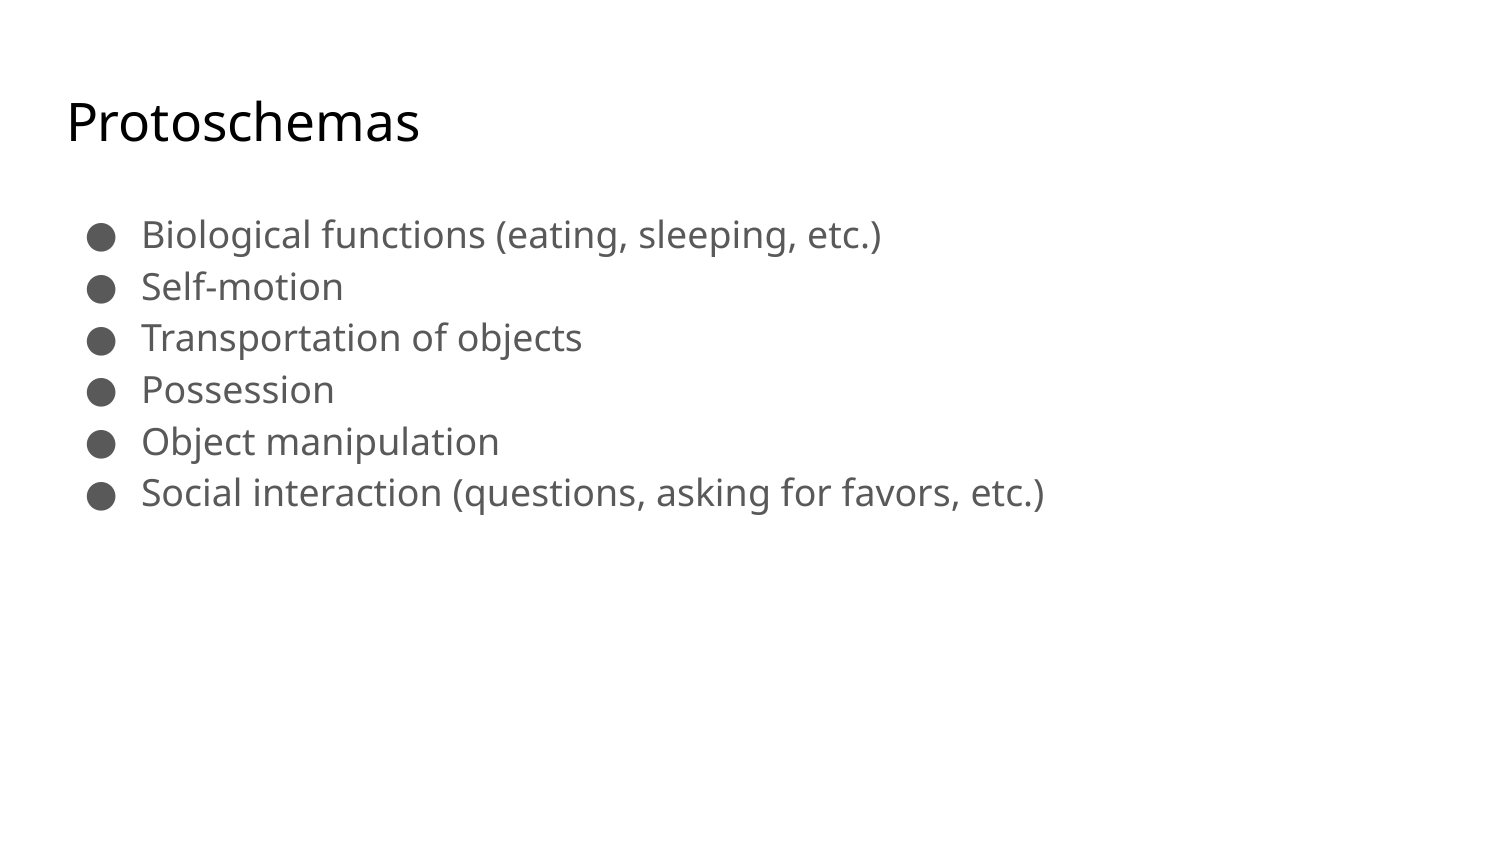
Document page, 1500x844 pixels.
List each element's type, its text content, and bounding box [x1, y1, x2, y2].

list Biological functions (eating, sleeping, etc.) Self-motion Transportation of objects Possession Object manipulation Social interaction (questions, asking for favors, etc.) [51, 189, 1449, 750]
title Protoschemas [51, 72, 1449, 167]
